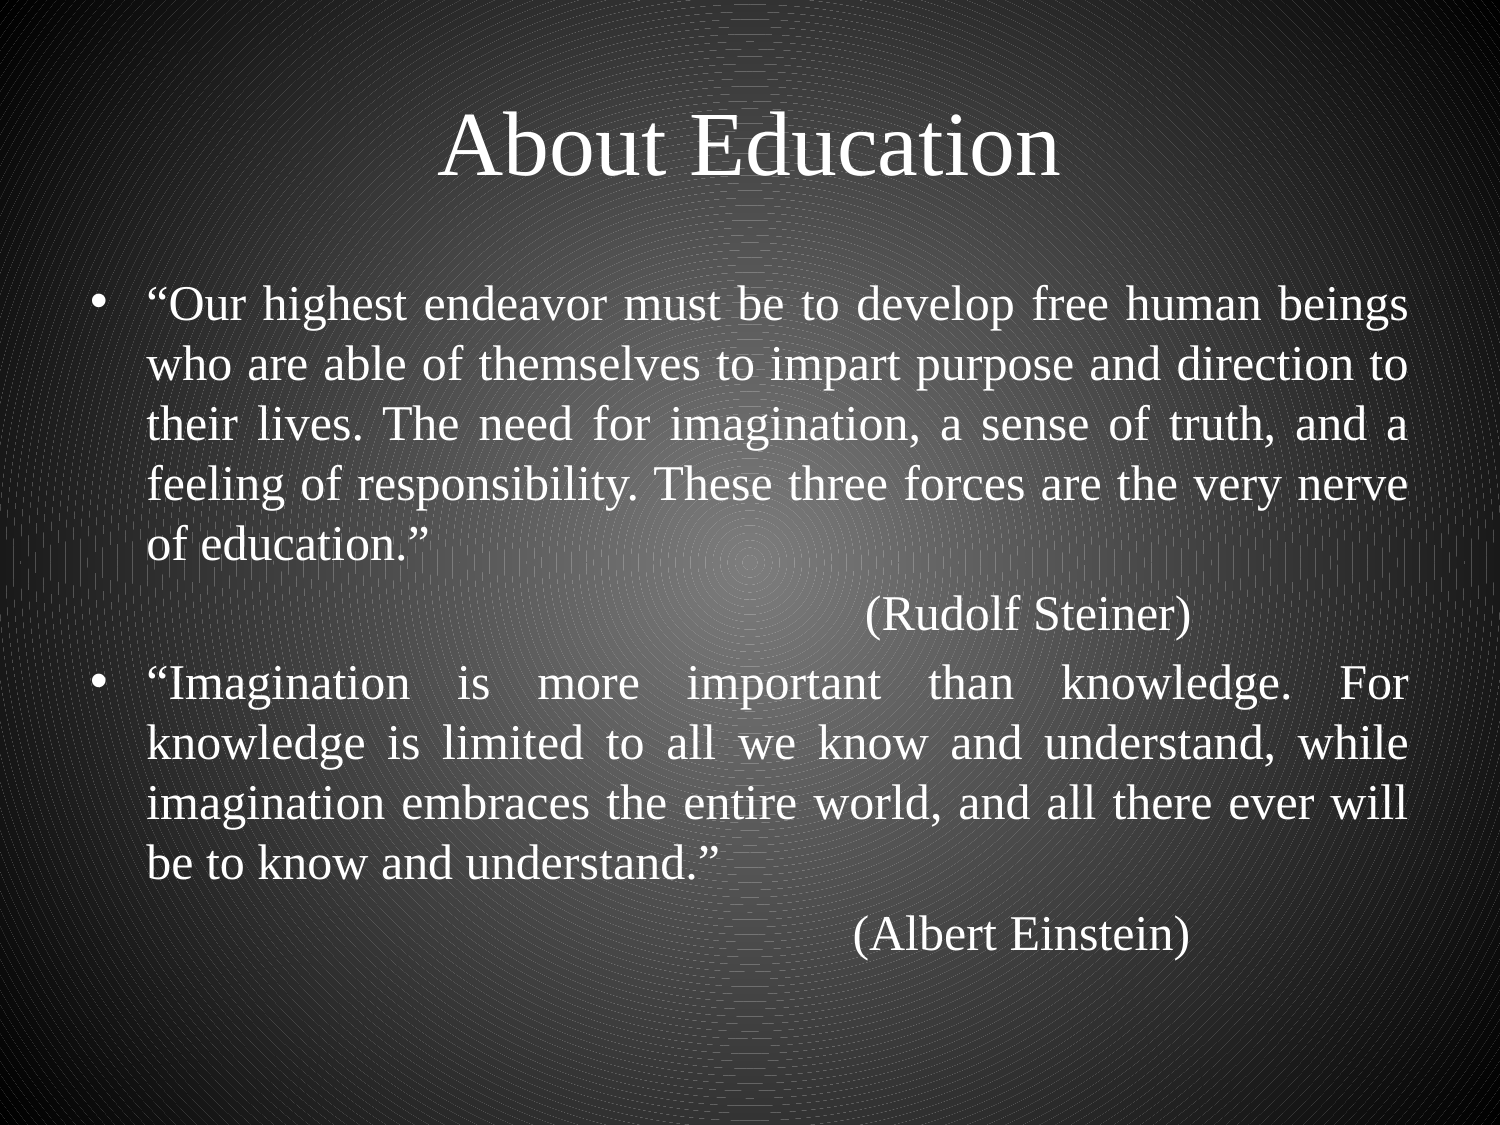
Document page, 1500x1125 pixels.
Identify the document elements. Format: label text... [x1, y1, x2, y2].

list “Our highest endeavor must be to develop free human beings who are able of themselves to impart purpose and direction to their lives. The need for imagination, a sense of truth, and a feeling of responsibility. These three forces are the very nerve of education.” (Rudolf Steiner) “Imagination is more important than knowledge. For knowledge is limited to all we know and understand, while imagination embraces the entire world, and all there ever will be to know and understand.” (Albert Einstein) [75, 262, 1425, 1005]
title About Education [75, 45, 1425, 233]
